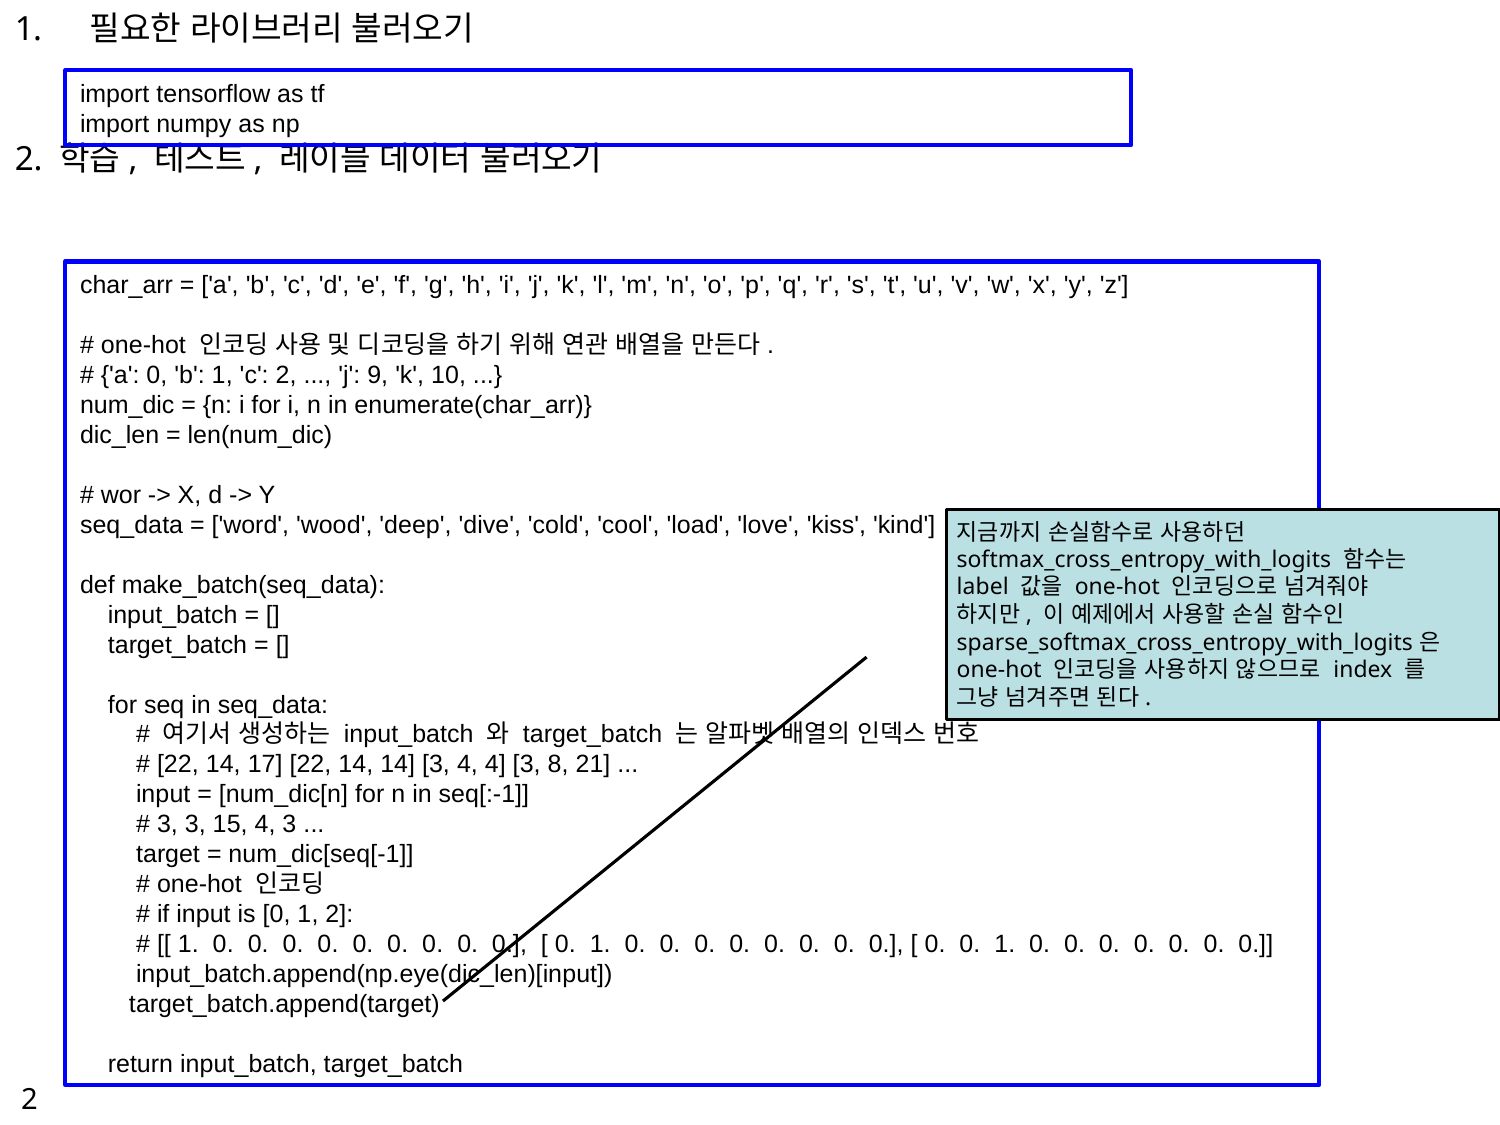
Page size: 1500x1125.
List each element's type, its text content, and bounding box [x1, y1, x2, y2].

text_box 지금까지 손실함수로 사용하던 softmax_cross_entropy_with_logits 함수는 label 값을 one-hot 인코딩으로 넘겨줘야 하지만, 이 예제에서 사용할 손실 함수인 sparse_softmax_cross_entropy_with_logits은 one-hot 인코딩을 사용하지 않으므로 index 를 그냥 넘겨주면 된다. [941, 509, 1500, 717]
text_box import tensorflow as tf import numpy as np [65, 70, 1132, 145]
slide_number 2 [6, 1073, 125, 1116]
list 필요한 라이브러리 불러오기 2. 학습, 테스트, 레이블 데이터 불러오기 [0, 0, 1361, 792]
text_box char_arr = ['a', 'b', 'c', 'd', 'e', 'f', 'g', 'h', 'i', 'j', 'k', 'l', 'm', 'n', 'o', 'p', 'q', 'r', 's', 't', 'u', 'v', 'w', 'x', 'y', 'z'] # one-hot 인코딩 사용 및 디코딩을 하기 위해 연관 배열을 만든다. # {'a': 0, 'b': 1, 'c': 2, ..., 'j': 9, 'k', 10, ...} num_dic = {n: i for i, n in enumerate(char_arr)} dic_len = len(num_dic) # wor -> X, d -> Y seq_data = ['word', 'wood', 'deep', 'dive', 'cold', 'cool', 'load', 'love', 'kiss', 'kind'] def make_batch(seq_data): input_batch = [] target_batch = [] for seq in seq_data: # 여기서 생성하는 input_batch 와 target_batch 는 알파벳 배열의 인덱스 번호 # [22, 14, 17] [22, 14, 14] [3, 4, 4] [3, 8, 21] ... input = [num_dic[n] for n in seq[:-1]] # 3, 3, 15, 4, 3 ... target = num_dic[seq[-1]] # one-hot 인코딩 # if input is [0, 1, 2]: # [[ 1. 0. 0. 0. 0. 0. 0. 0. 0. 0.], [ 0. 1. 0. 0. 0. 0. 0. 0. 0. 0.], [ 0. 0. 1. 0. 0. 0. 0. 0. 0. 0.]] input_batch.append(np.eye(dic_len)[input]) target_batch.append(target) return input_batch, target_batch [65, 261, 1320, 1085]
